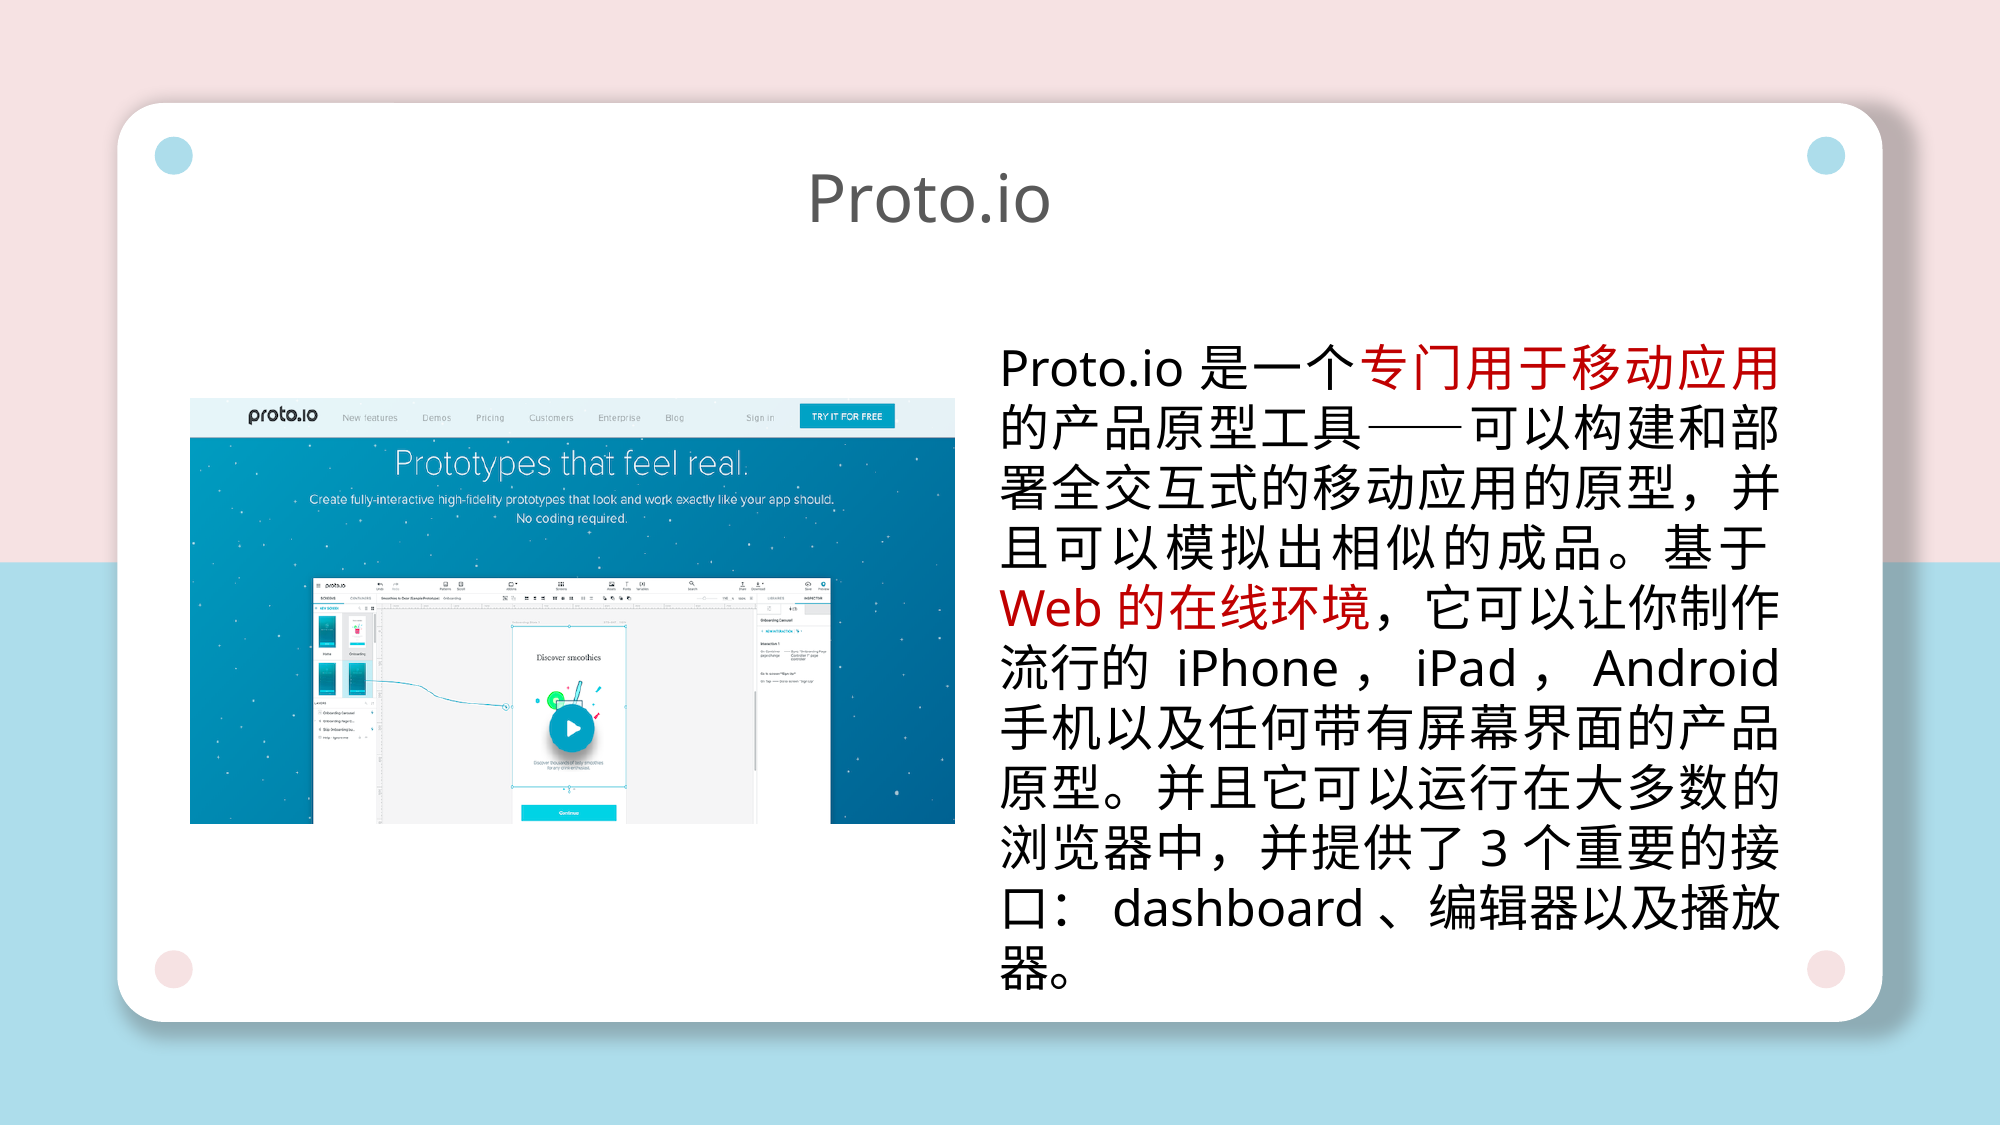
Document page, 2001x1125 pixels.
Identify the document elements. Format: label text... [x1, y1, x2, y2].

picture [314, 578, 830, 824]
text_box [1806, 135, 1847, 176]
text_box [0, 561, 2000, 1125]
text_box Proto.io是一个专门用于移动应用的产品原型工具——可以构建和部署全交互式的移动应用的原型，并且可以模拟出相似的成品。基于Web的在线环境，它可以让你制作流行的 iPhone，iPad，Android 手机以及任何带有屏幕界面的产品原型。并且它可以运行在大多数的浏览器中，并提供了3个重要的接口：dashboard、编辑器以及播放器。 [984, 329, 1796, 1004]
text_box [153, 135, 194, 176]
text_box Proto.io [791, 148, 1233, 244]
text_box [116, 101, 1884, 1023]
text_box [153, 949, 194, 990]
picture [190, 398, 955, 439]
text_box [1806, 949, 1847, 990]
